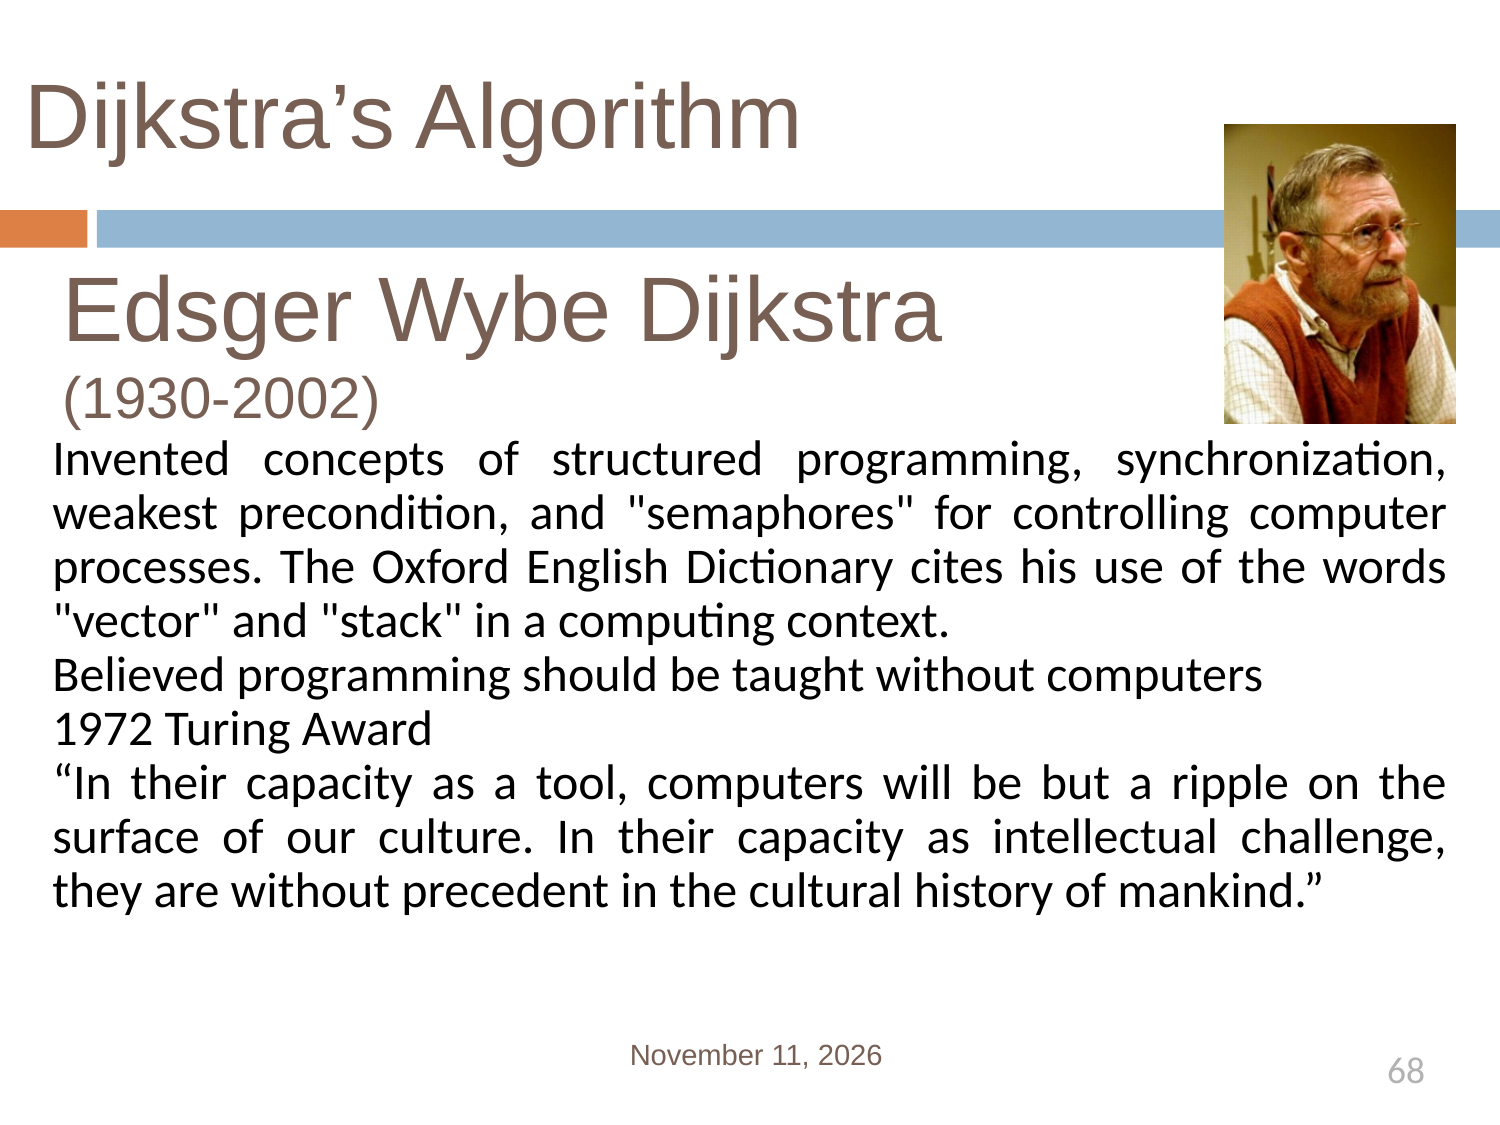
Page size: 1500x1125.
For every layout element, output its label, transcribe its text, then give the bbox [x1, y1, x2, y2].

slide_number 68 [1080, 1050, 1425, 1103]
title Dijkstra’s Algorithm [24, 56, 1396, 171]
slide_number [627, 1050, 977, 1074]
picture [1224, 124, 1457, 424]
text_box Invented concepts of structured programming, synchronization, weakest precondition, and "semaphores" for controlling computer processes. The Oxford English Dictionary cites his use of the words "vector" and "stack" in a computing context. Believed programming should be taught without computers 1972 Turing Award “In their capacity as a tool, computers will be but a ripple on the surface of our culture. In their capacity as intellectual challenge, they are without precedent in the cultural history of mankind.” [37, 425, 1463, 1050]
text_box Edsger Wybe Dijkstra (1930-2002) [62, 249, 1219, 425]
